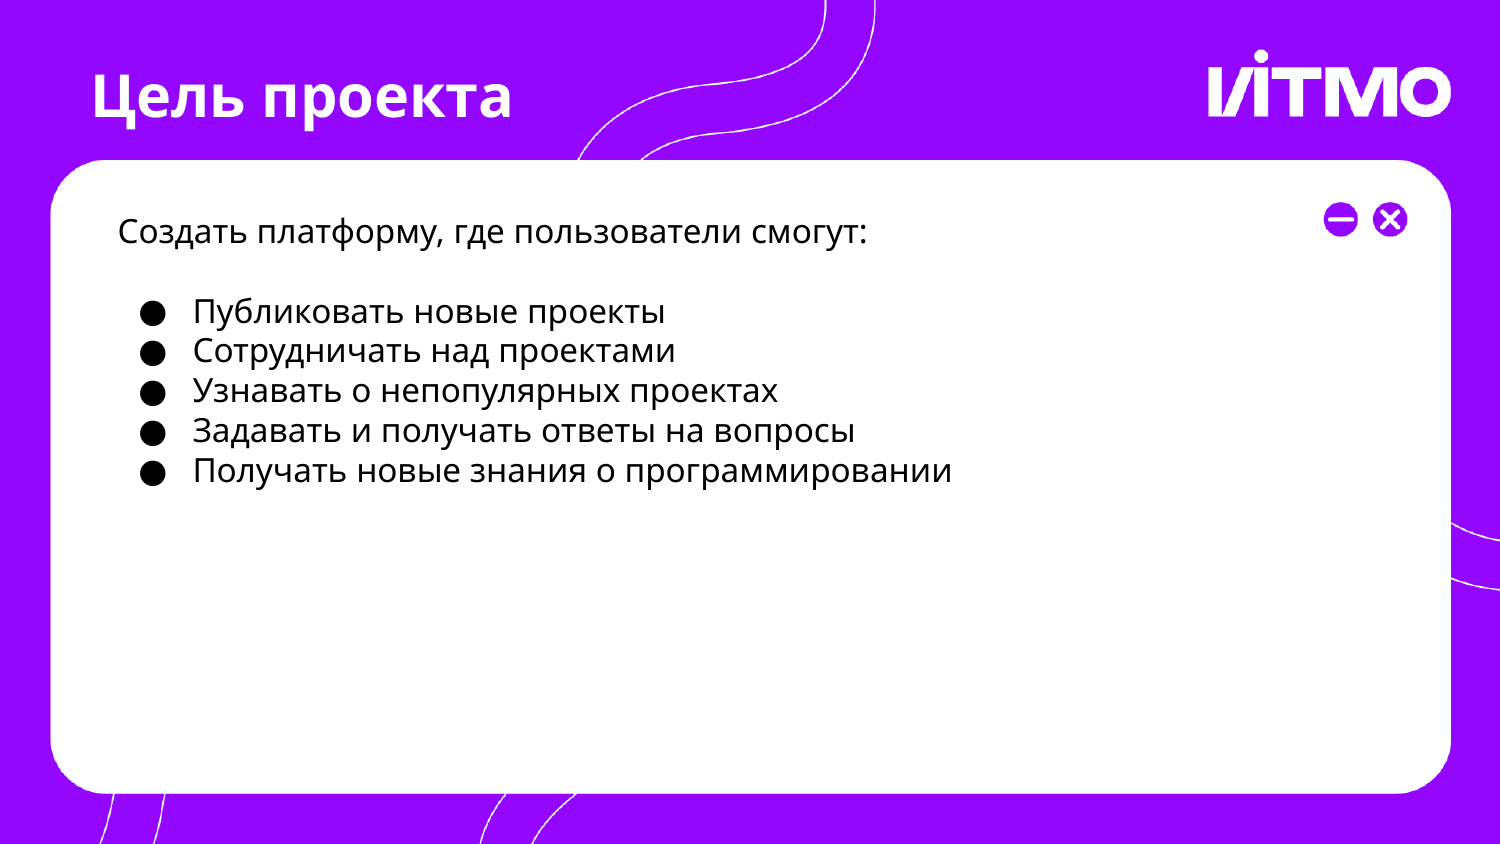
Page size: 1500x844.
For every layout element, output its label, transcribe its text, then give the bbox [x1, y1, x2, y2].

picture [0, 0, 1500, 844]
title Цель проекта [75, 50, 1195, 137]
list Создать платформу, где пользователи смогут: Публиковать новые проекты Сотрудничать над проектами Узнавать о непопулярных проектах Задавать и получать ответы на вопросы Получать новые знания о программировании [102, 202, 1279, 762]
